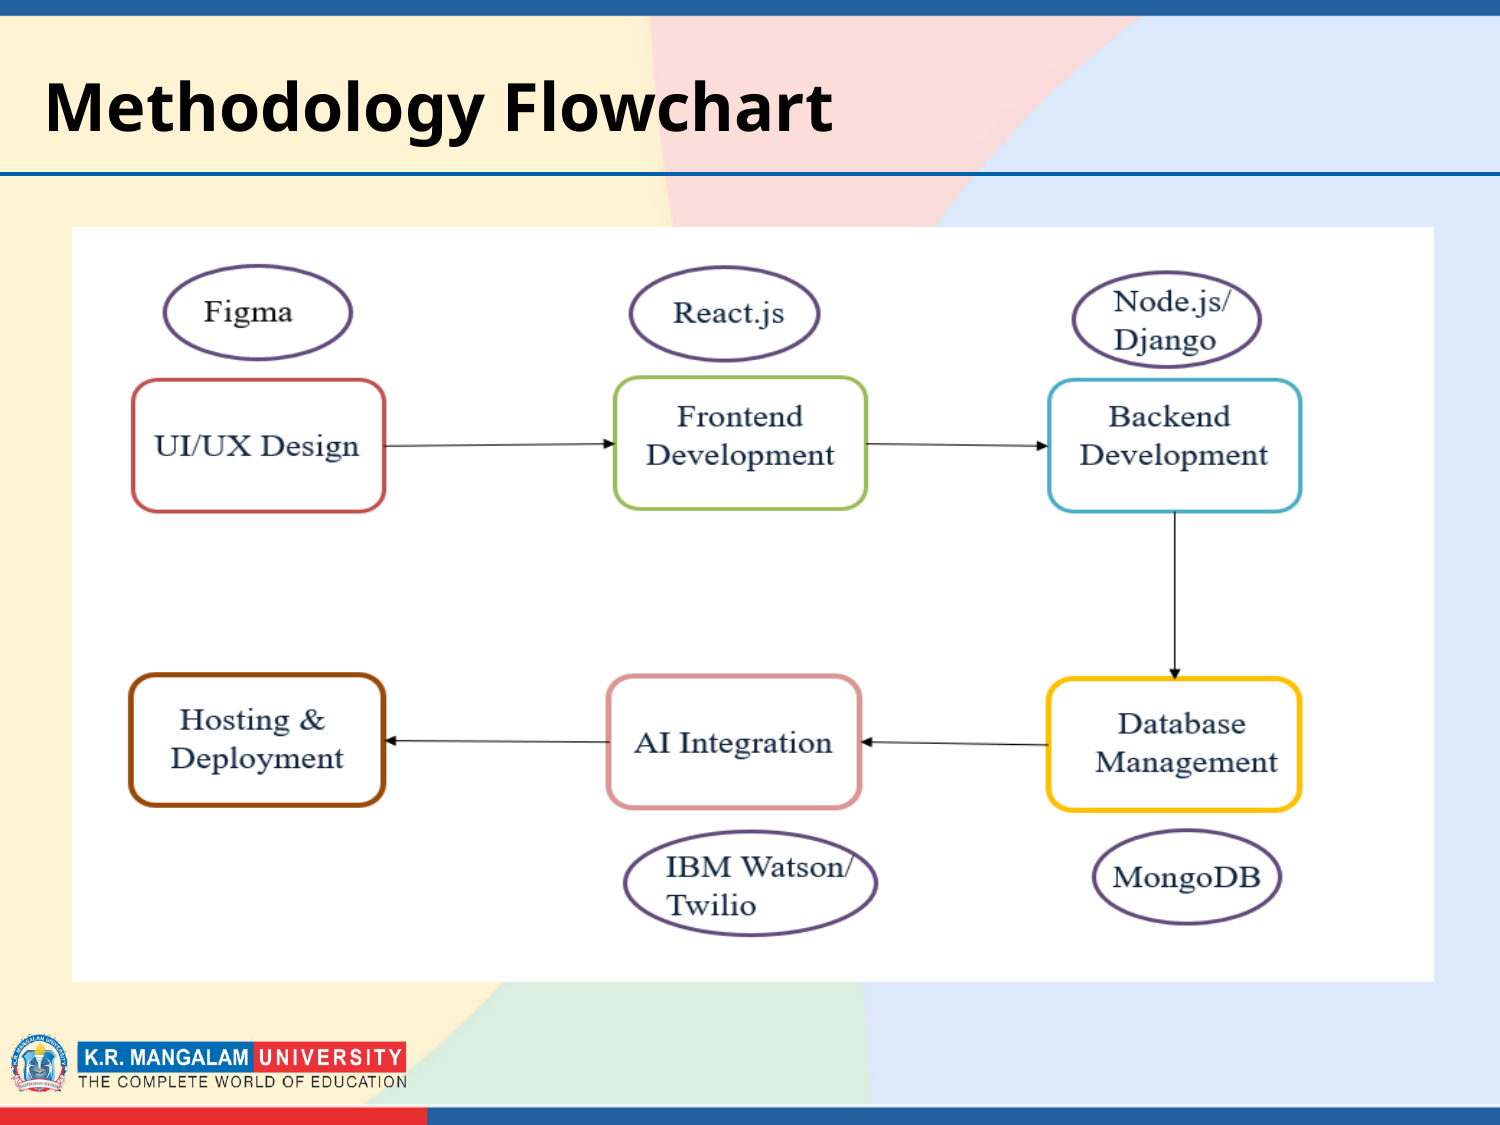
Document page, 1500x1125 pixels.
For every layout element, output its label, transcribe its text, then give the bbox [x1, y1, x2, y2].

text_box Methodology Flowchart [29, 57, 1388, 153]
picture [0, 176, 1500, 1125]
picture [0, 0, 1500, 172]
